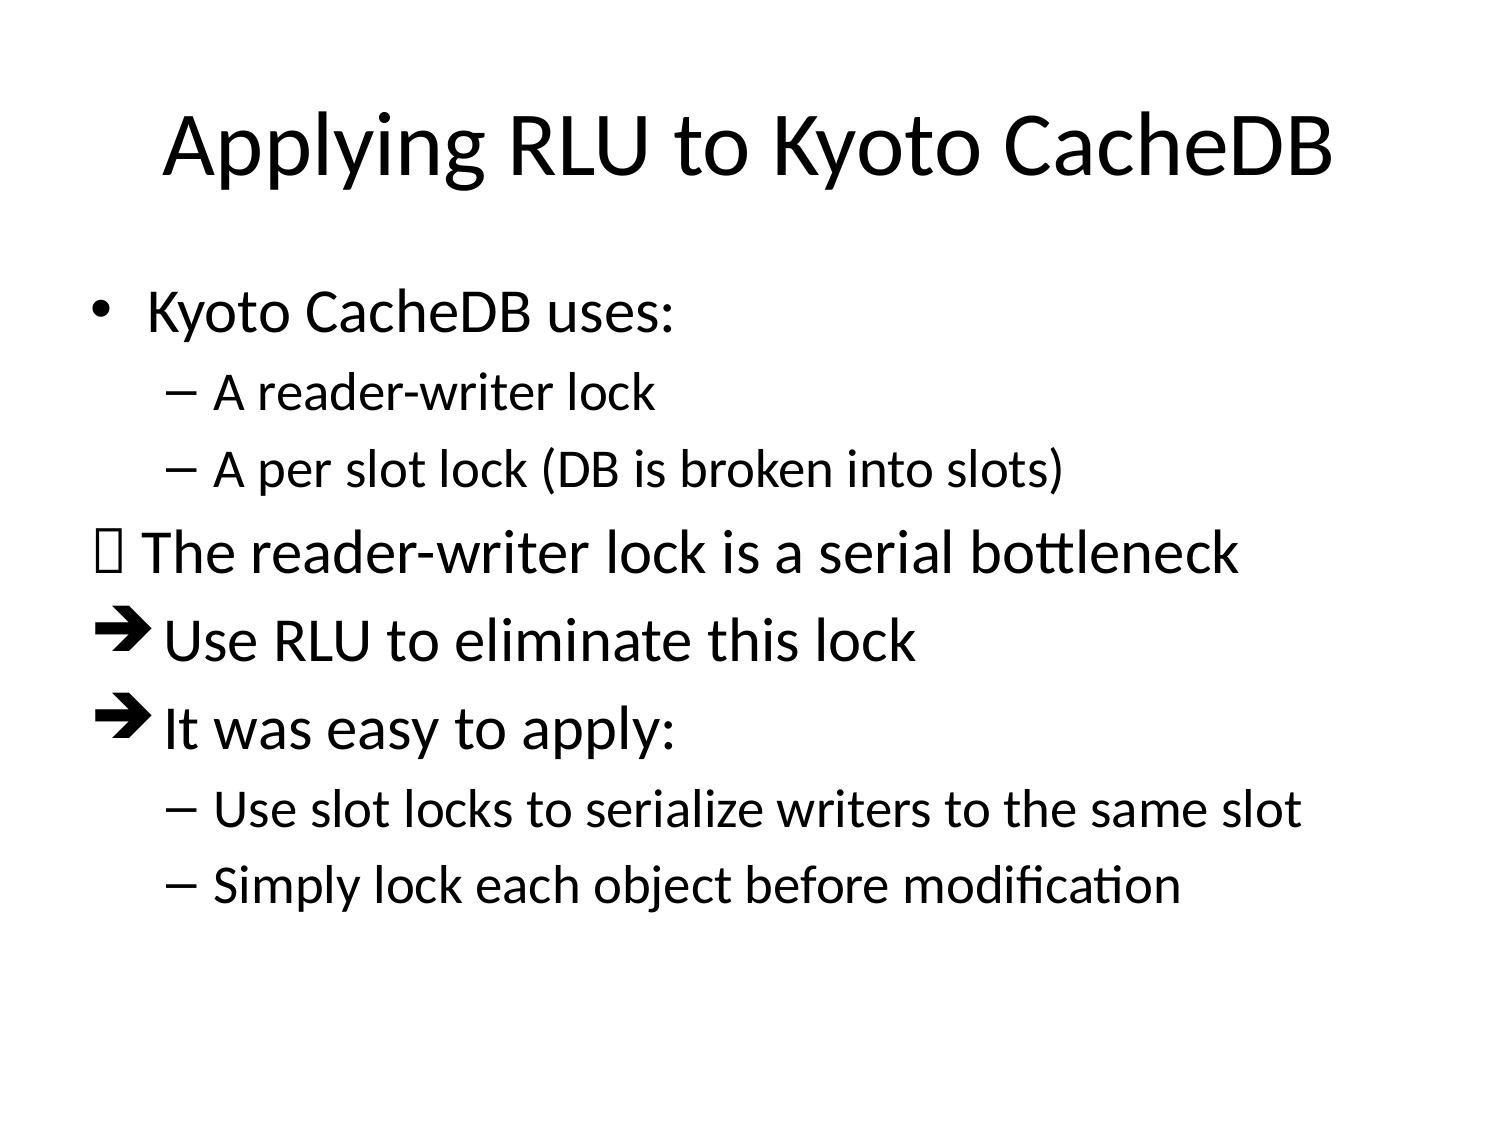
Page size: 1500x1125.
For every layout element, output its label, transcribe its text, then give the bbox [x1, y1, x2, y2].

list Kyoto CacheDB uses: A reader-writer lock A per slot lock (DB is broken into slots)  The reader-writer lock is a serial bottleneck Use RLU to eliminate this lock It was easy to apply: Use slot locks to serialize writers to the same slot Simply lock each object before modification [75, 262, 1425, 1005]
title Applying RLU to Kyoto CacheDB [75, 45, 1425, 233]
